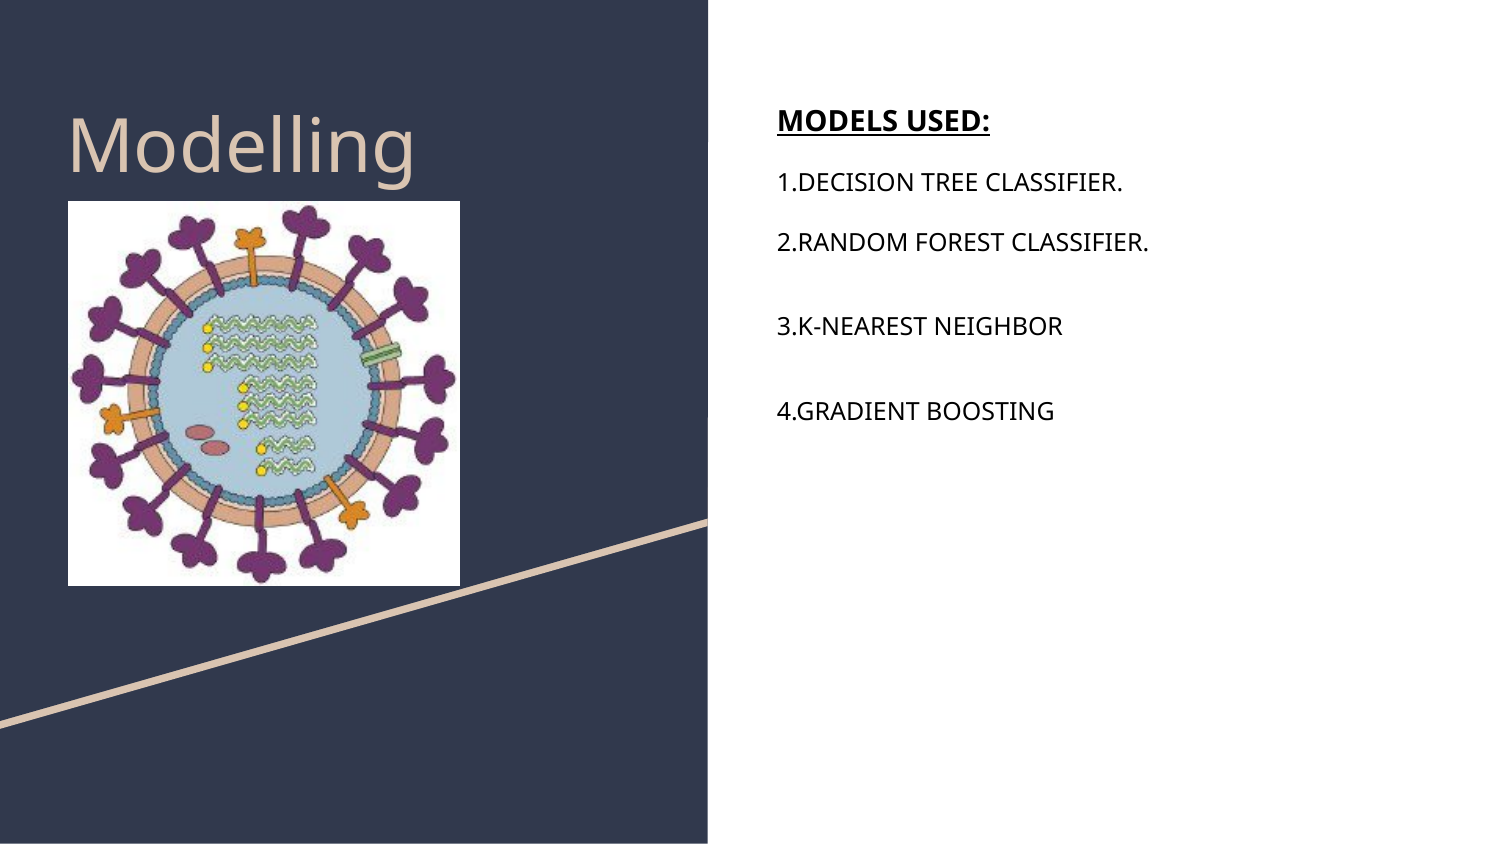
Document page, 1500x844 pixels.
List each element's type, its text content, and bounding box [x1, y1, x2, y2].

title Modelling [51, 82, 660, 494]
list MODELS USED: 1.DECISION TREE CLASSIFIER. 2.RANDOM FOREST CLASSIFIER. 3.K-NEAREST NEIGHBOR 4.GRADIENT BOOSTING [761, 82, 1446, 755]
picture [68, 201, 460, 587]
